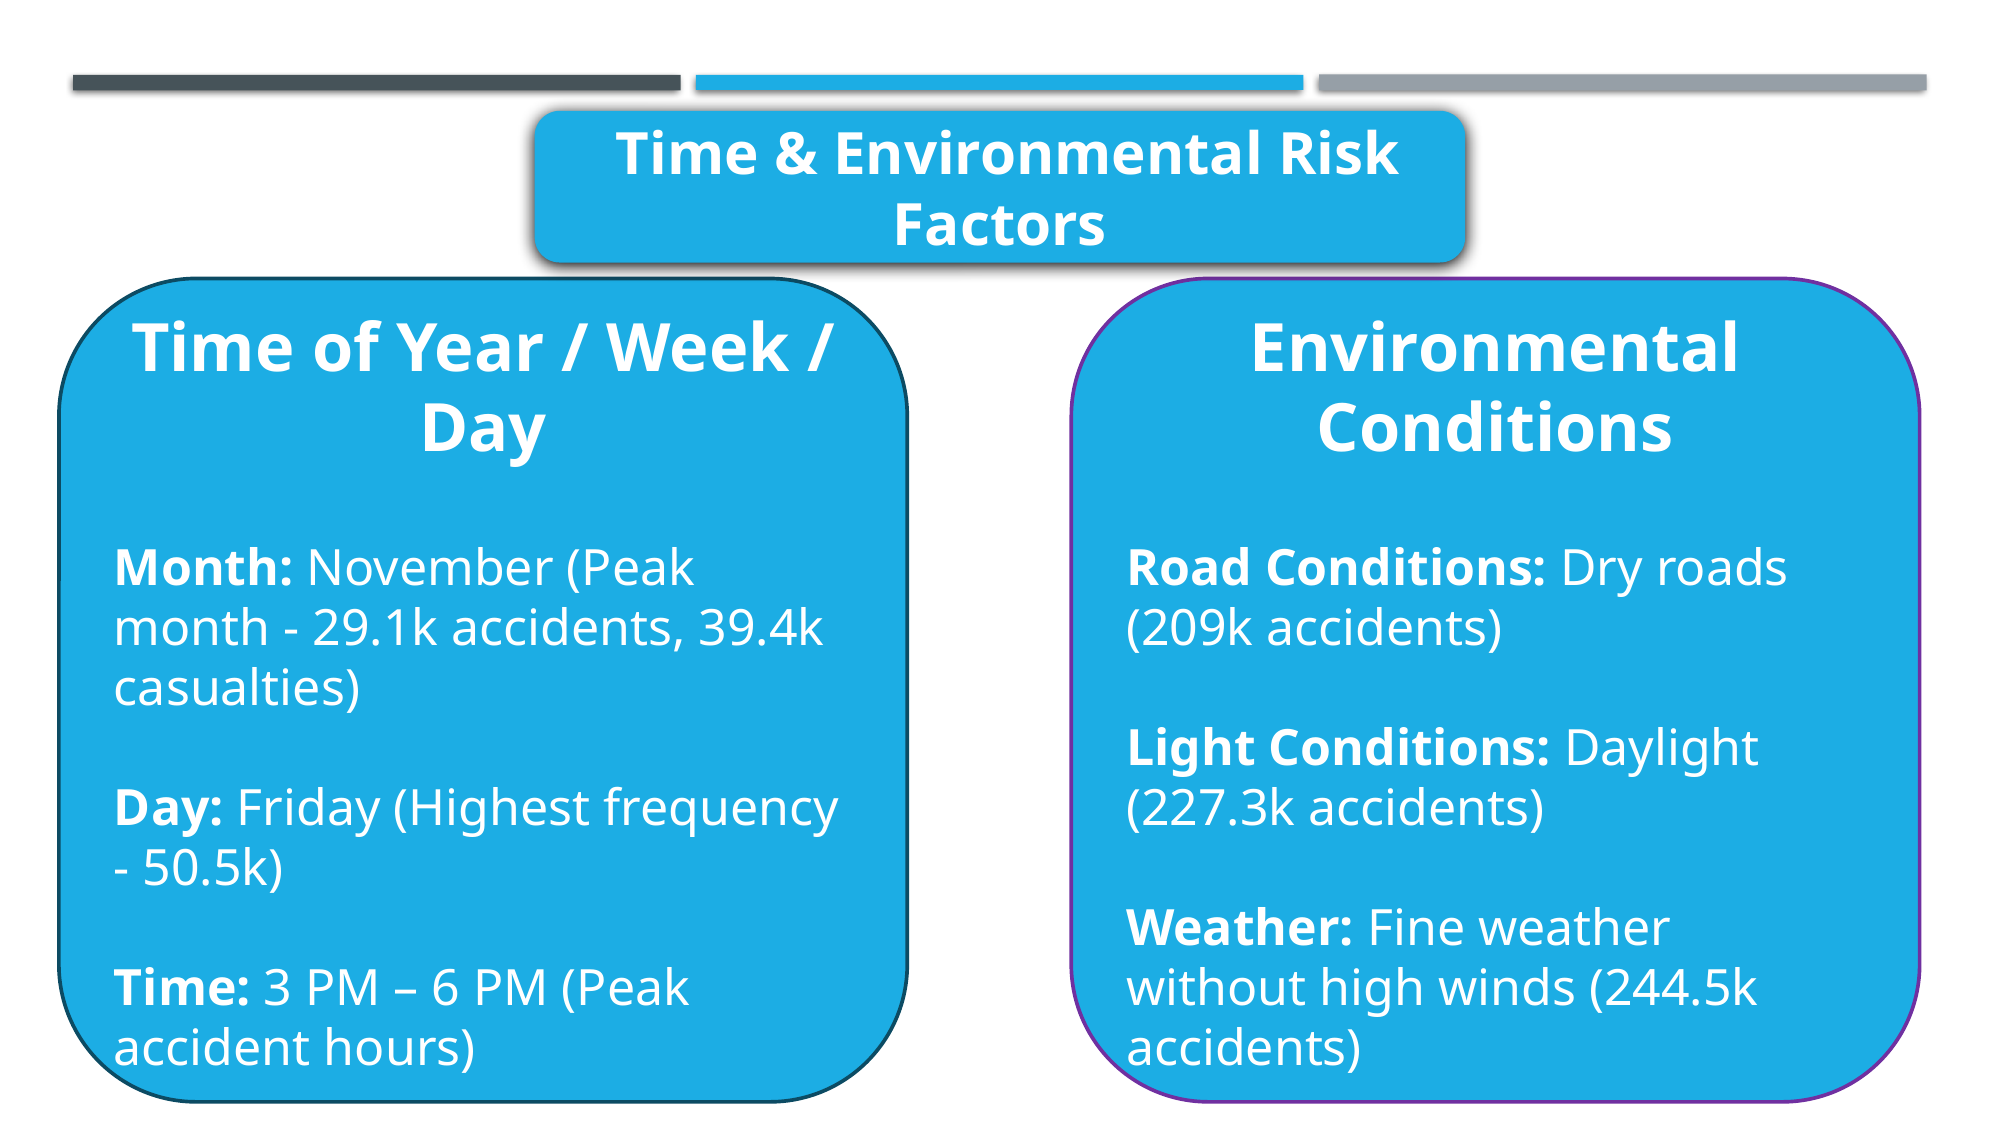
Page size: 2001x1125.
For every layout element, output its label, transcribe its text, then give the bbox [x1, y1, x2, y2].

text_box Time & Environmental Risk Factors [532, 108, 1468, 265]
text_box Time of Year / Week / Day Month: November (Peak month - 29.1k accidents, 39.4k casualties) Day: Friday (Highest frequency - 50.5k) Time: 3 PM – 6 PM (Peak accident hours) [57, 276, 910, 1104]
text_box Environmental Conditions Road Conditions: Dry roads (209k accidents) Light Conditions: Daylight (227.3k accidents) Weather: Fine weather without high winds (244.5k accidents) [1069, 276, 1922, 1104]
